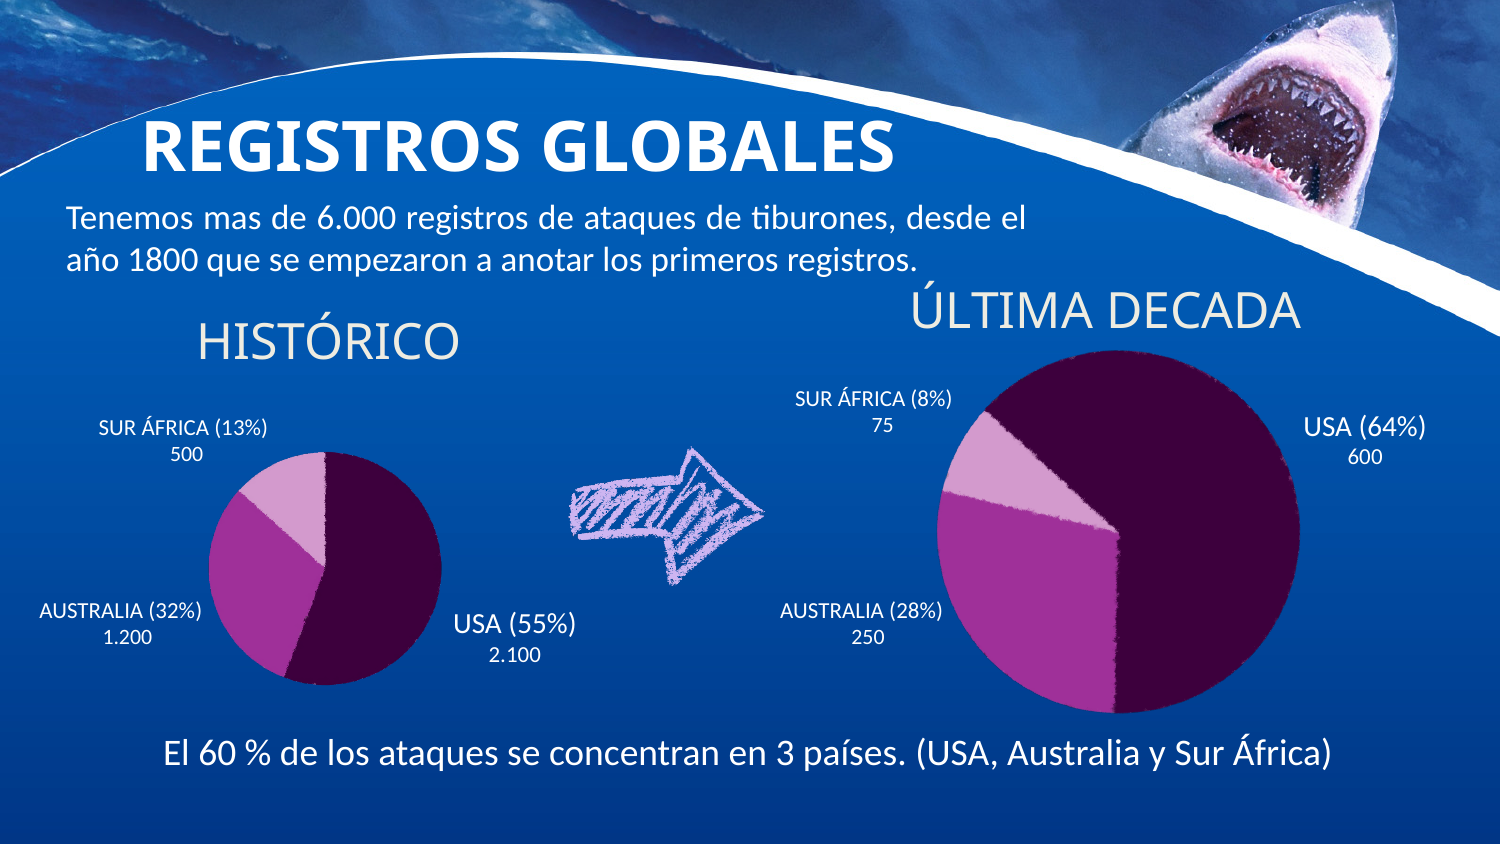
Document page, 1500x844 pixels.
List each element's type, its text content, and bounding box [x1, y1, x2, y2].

title REGISTROS GLOBALES [125, 93, 961, 186]
text_box El 60 % de los ataques se concentran en 3 países. (USA, Australia y Sur África) [1136, 720, 1376, 796]
text_box SUR ÁFRICA (13%) 500 [84, 405, 289, 519]
text_box El 60 % de los ataques se concentran en 3 países. (USA, Australia y Sur África) [148, 720, 1119, 796]
text_box USA (55%) 2.100 [438, 597, 592, 720]
text_box SUR ÁFRICA (8%) 75 [780, 375, 921, 490]
text_box USA (64%) 600 [1316, 399, 1442, 522]
list Tenemos mas de 6.000 registros de ataques de tiburones, desde el año 1800 que se empezaron a anotar los primeros registros. [50, 186, 1043, 287]
picture [0, 0, 1500, 844]
text_box ÚLTIMA DECADA [894, 271, 1103, 375]
text_box HISTÓRICO [181, 301, 477, 422]
text_box AUSTRALIA (32%) 1.200 [24, 588, 193, 702]
text_box AUSTRALIA (28%) 250 [765, 588, 921, 702]
text_box ÚLTIMA DECADA [1117, 271, 1317, 392]
